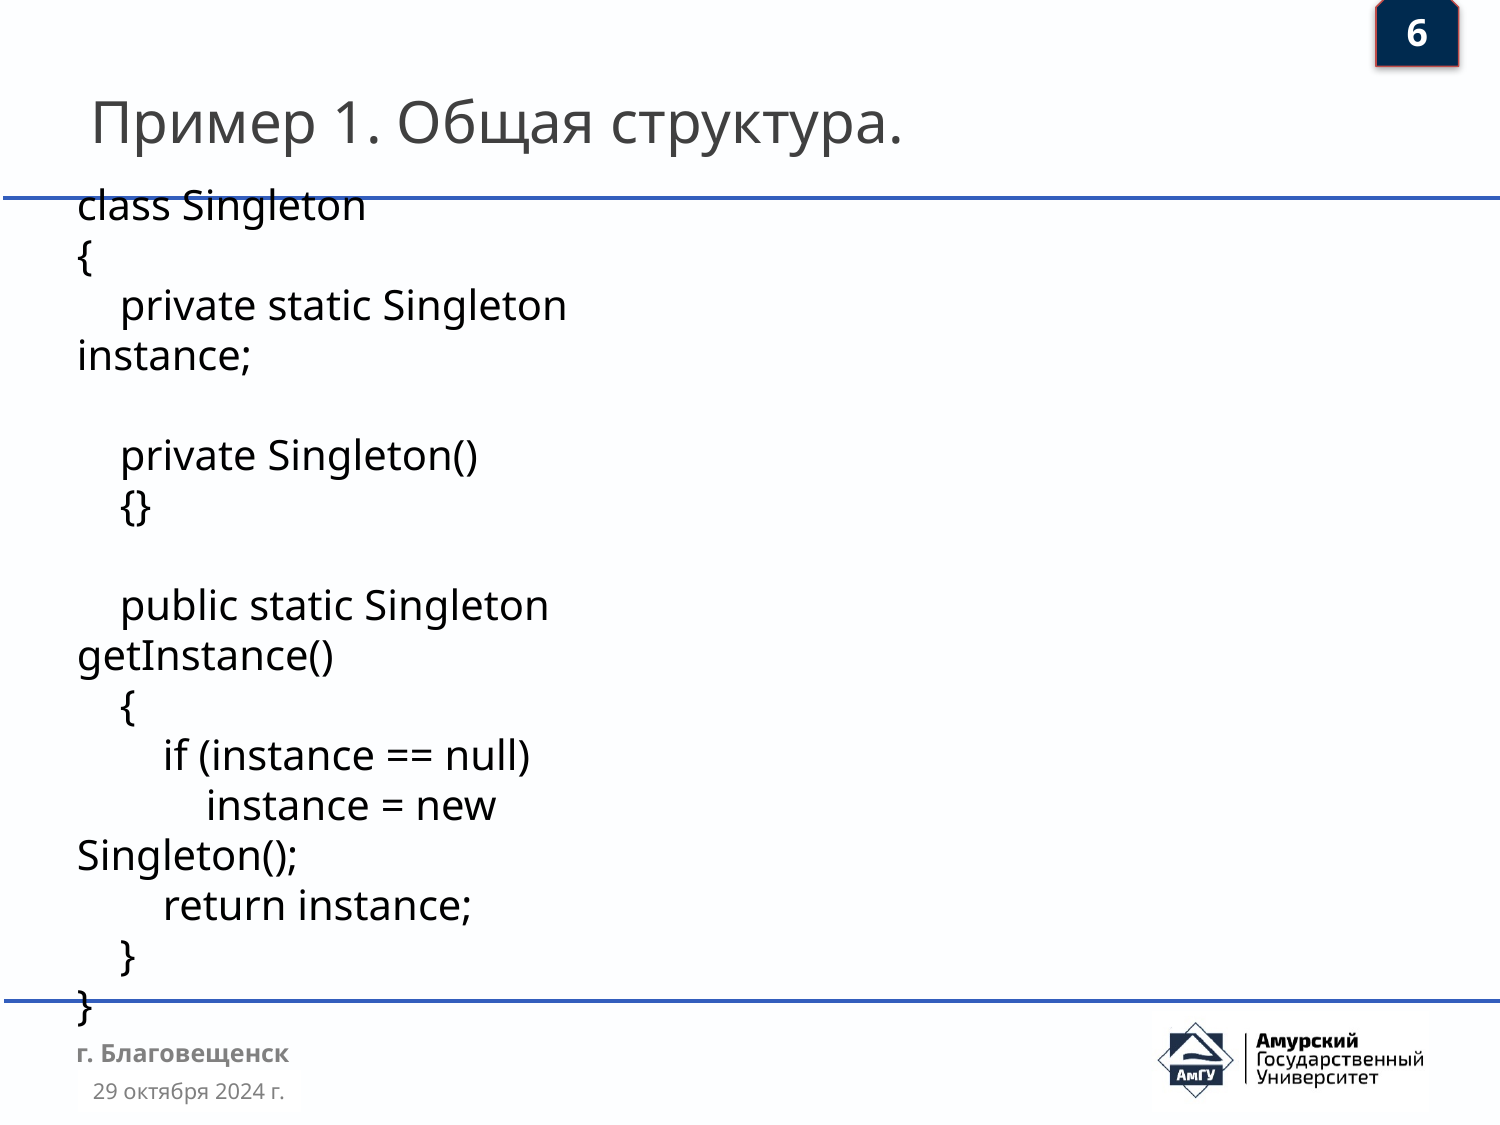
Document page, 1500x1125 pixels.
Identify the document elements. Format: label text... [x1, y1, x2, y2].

picture [1151, 1011, 1430, 1112]
list class Singleton { private static Singleton instance; private Singleton() {} public static Singleton getInstance() { if (instance == null) instance = new Singleton(); return instance; } } [76, 178, 722, 1030]
picture [4, 999, 76, 1003]
list 6 [1387, 1, 1447, 67]
picture [722, 196, 1500, 200]
title Пример 1. Общая структура. [75, 45, 1425, 197]
picture [3, 196, 76, 200]
picture [722, 999, 1500, 1003]
text_box 29 октября 2024 г. [78, 1070, 301, 1112]
